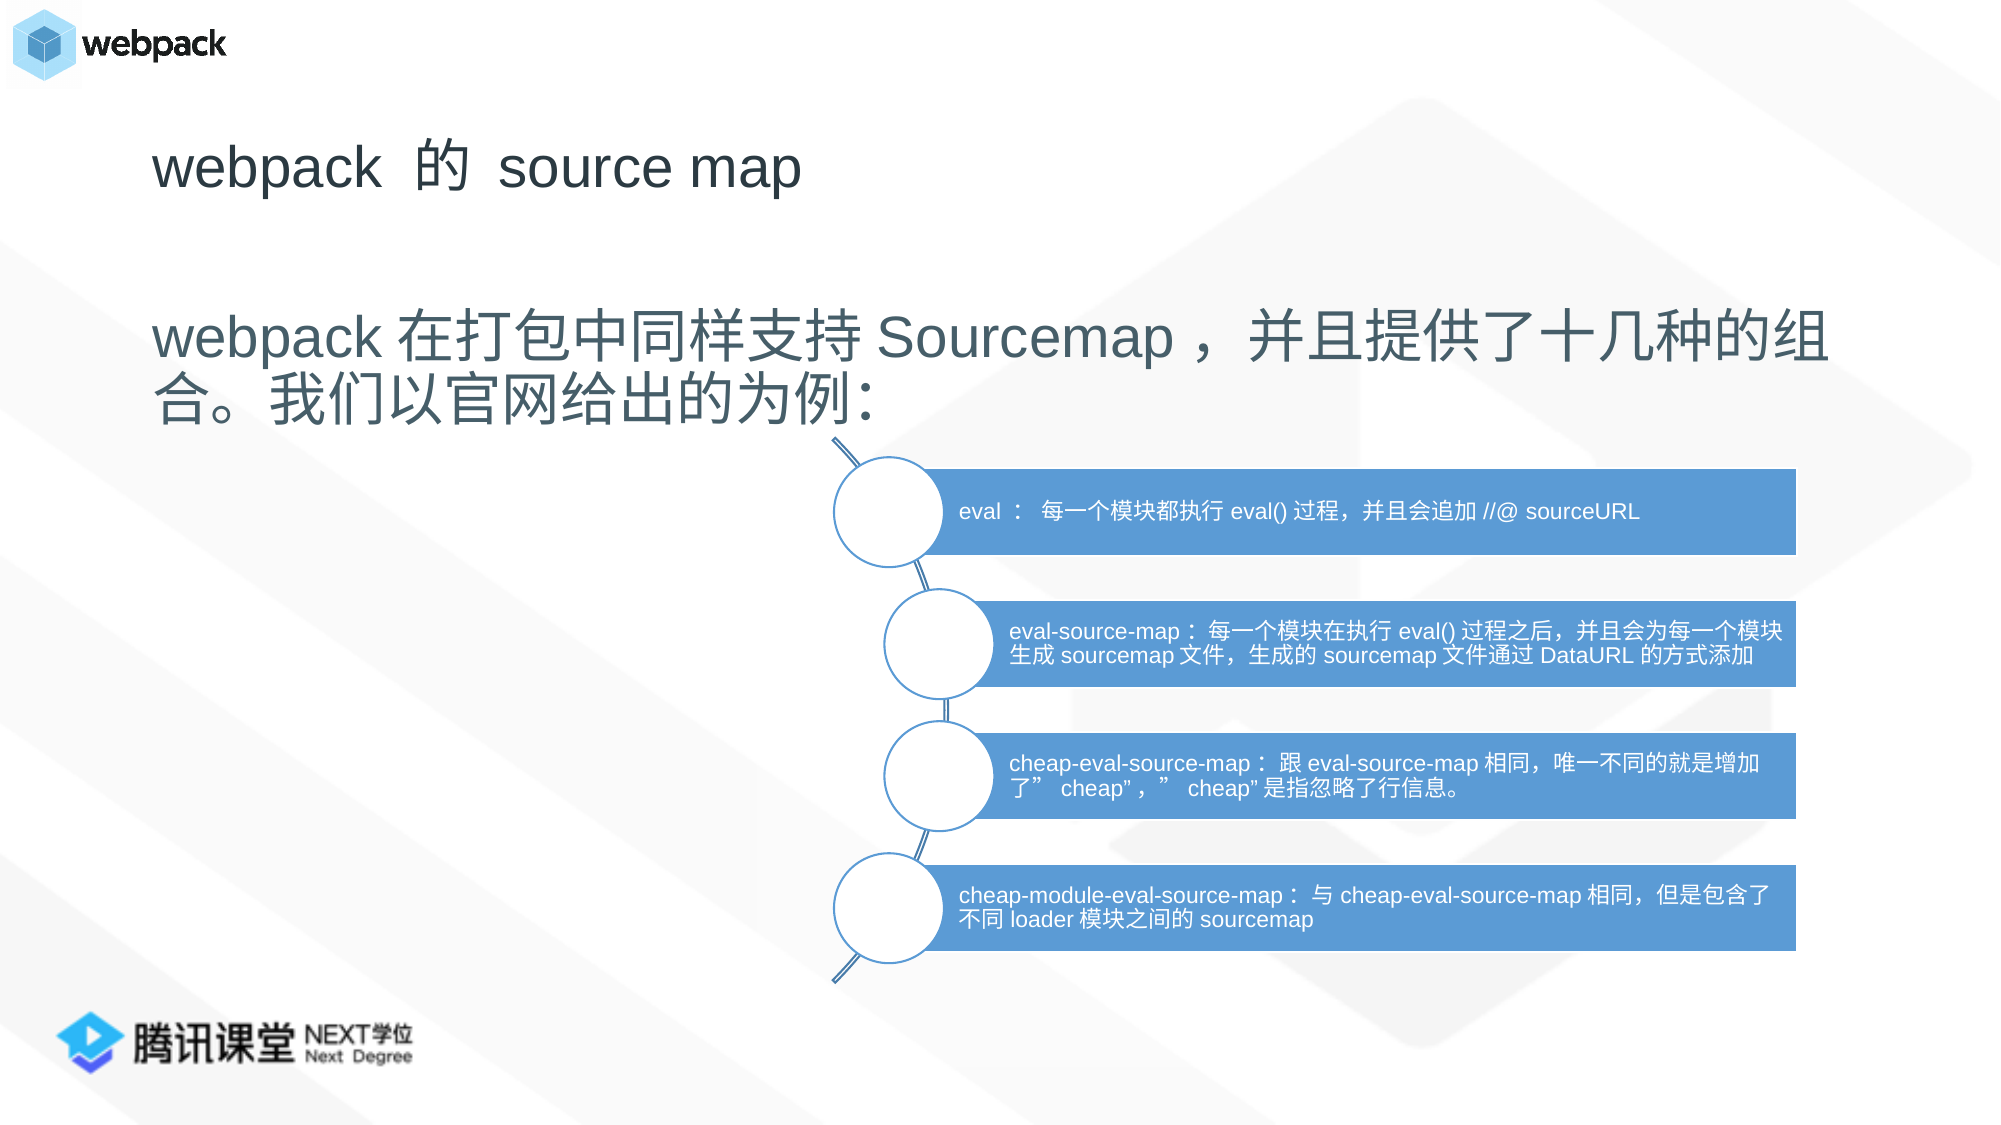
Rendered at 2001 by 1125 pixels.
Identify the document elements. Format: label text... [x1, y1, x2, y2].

list webpack在打包中同样支持Sourcemap，并且提供了十几种的组合。我们以官网给出的为例： [137, 299, 1863, 1014]
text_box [824, 424, 1805, 997]
picture [6, 0, 232, 89]
title webpack 的 source map [137, 59, 1863, 278]
